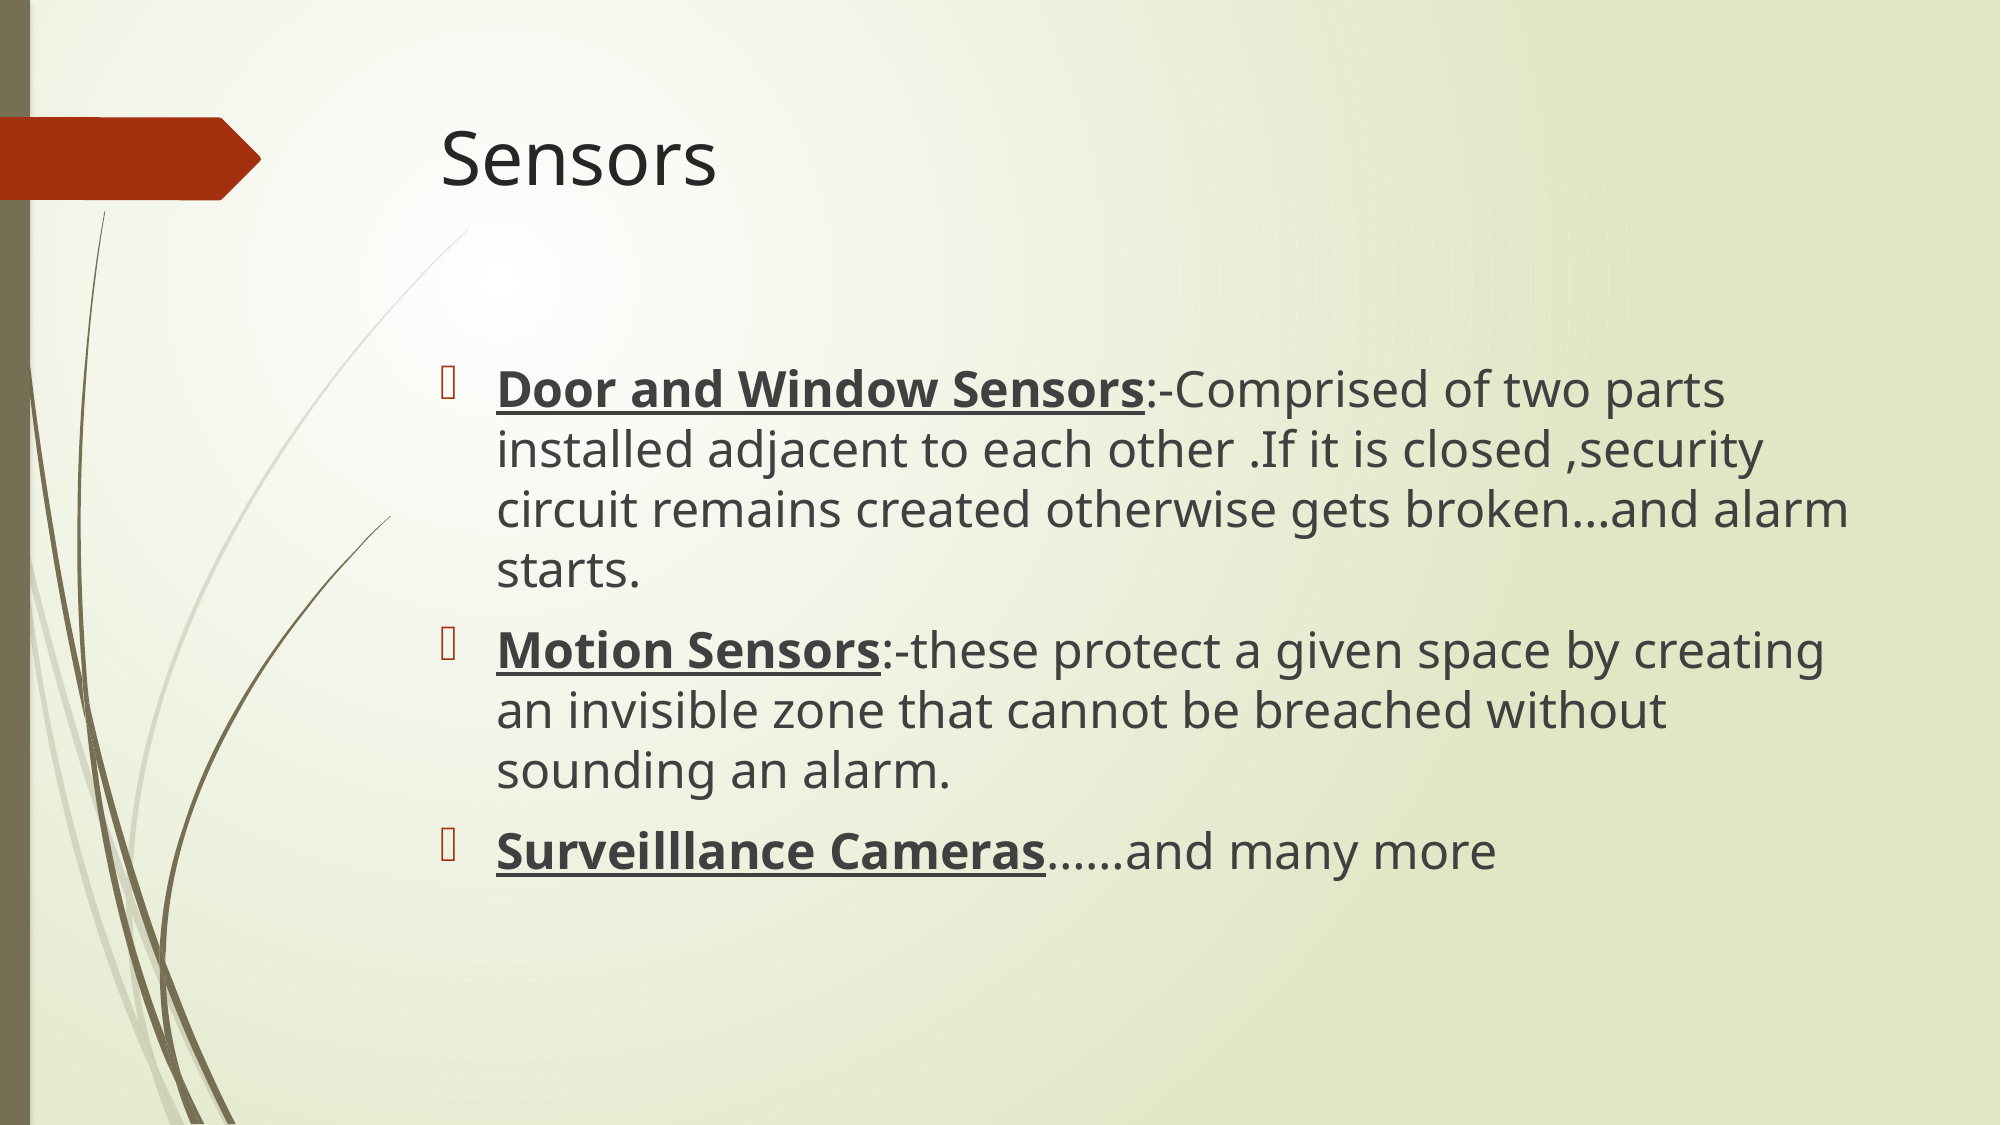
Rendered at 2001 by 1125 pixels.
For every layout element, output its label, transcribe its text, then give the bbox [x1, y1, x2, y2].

list Door and Window Sensors:-Comprised of two parts installed adjacent to each other .If it is closed ,security circuit remains created otherwise gets broken…and alarm starts. Motion Sensors:-these protect a given space by creating an invisible zone that cannot be breached without sounding an alarm. Surveilllance Cameras……and many more [424, 350, 1888, 970]
title Sensors [425, 102, 1888, 313]
